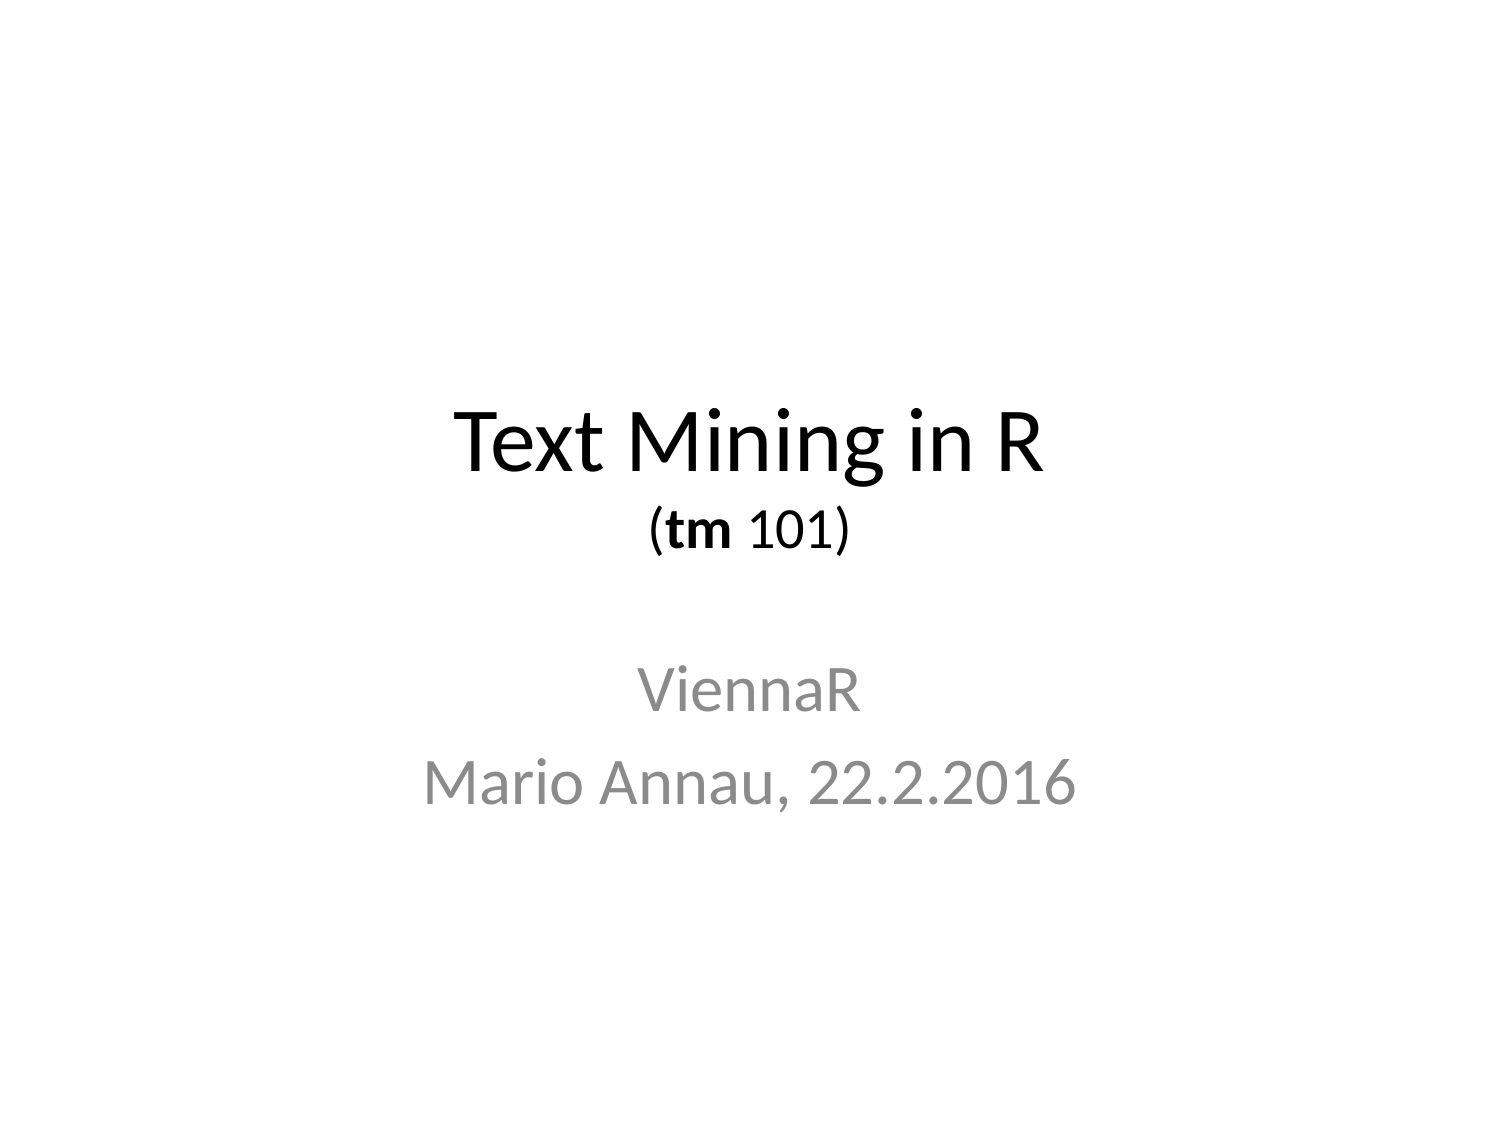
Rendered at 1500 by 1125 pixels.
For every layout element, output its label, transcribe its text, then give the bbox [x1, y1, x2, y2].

title Text Mining in R (tm 101) [112, 349, 1388, 591]
subtitle ViennaR Mario Annau, 22.2.2016 [225, 637, 1275, 925]
